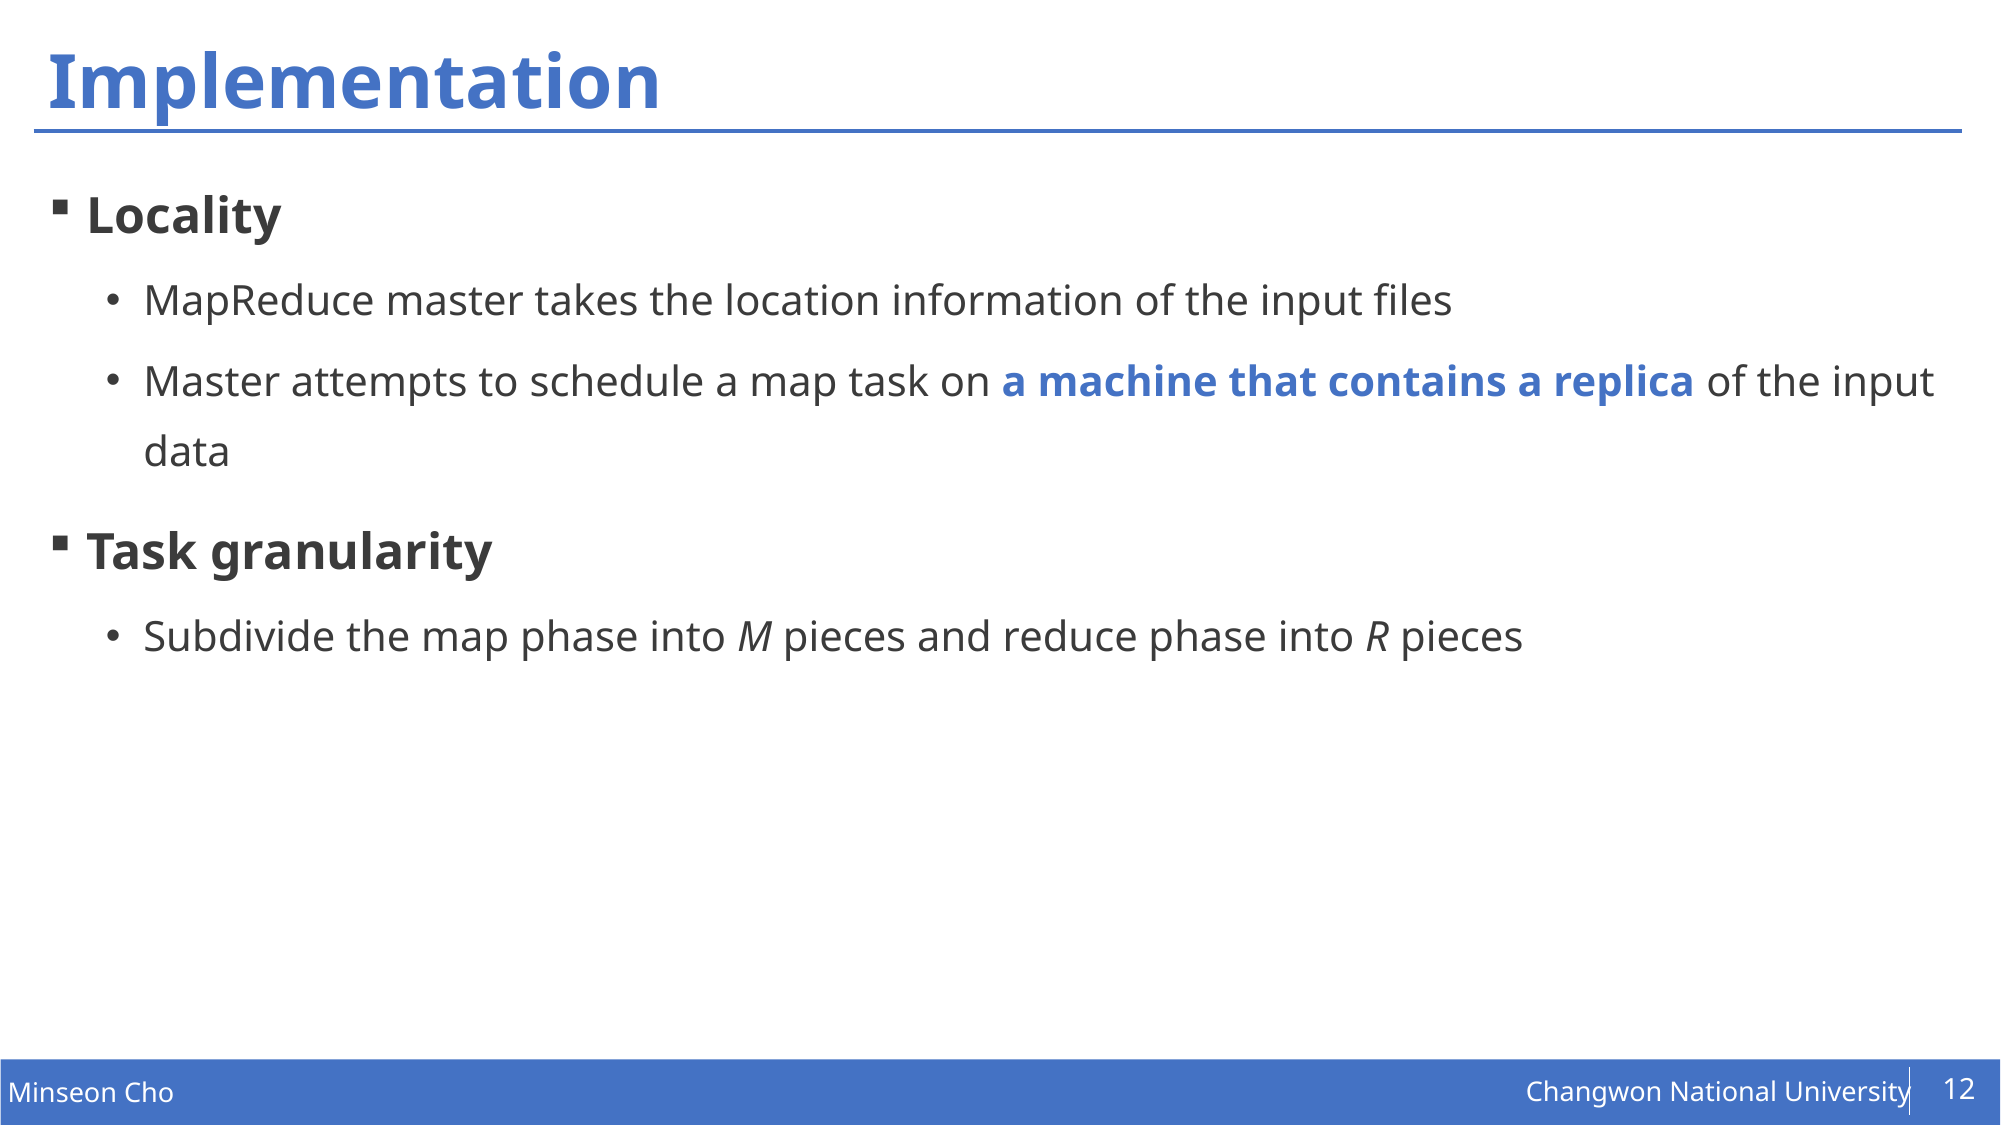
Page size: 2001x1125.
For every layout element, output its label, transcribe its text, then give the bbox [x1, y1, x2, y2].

list Locality MapReduce master takes the location information of the input files Master attempts to schedule a map task on a machine that contains a replica of the input data Task granularity Subdivide the map phase into M pieces and reduce phase into R pieces [33, 152, 1963, 997]
slide_number 12 [1922, 1060, 1996, 1121]
title Implementation [33, 27, 1963, 143]
